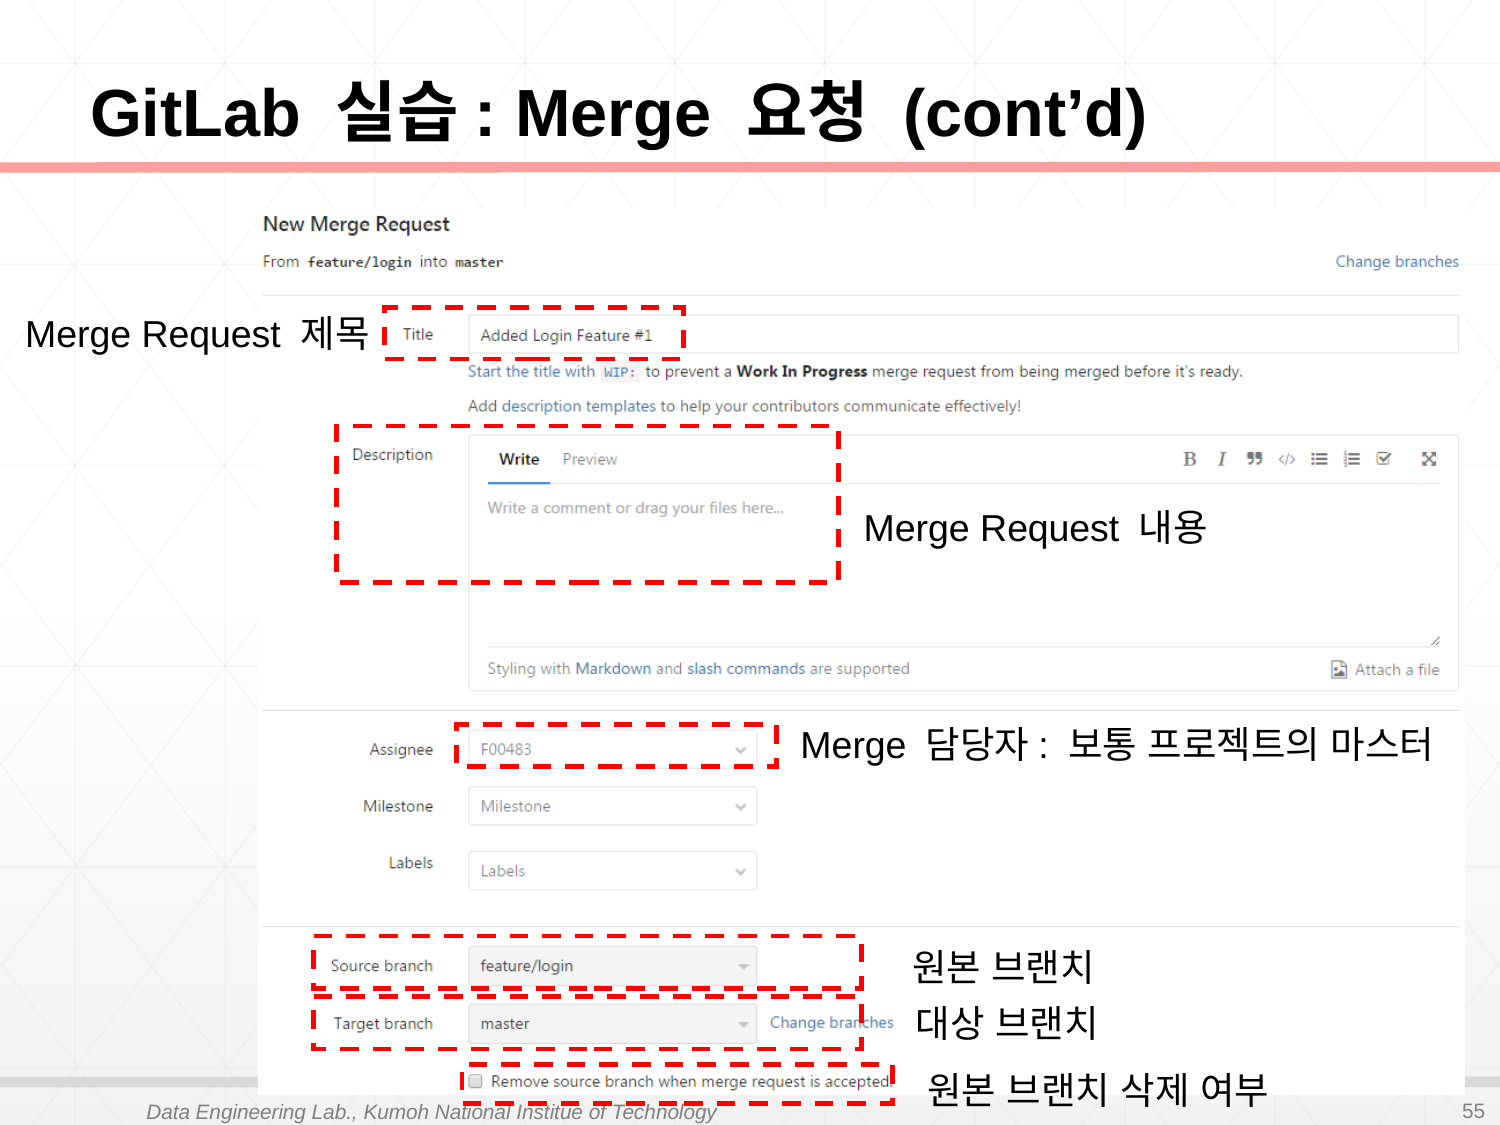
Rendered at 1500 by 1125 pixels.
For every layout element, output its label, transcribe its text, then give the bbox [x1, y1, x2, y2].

slide_number 55 [1386, 1091, 1500, 1125]
title GitLab 실습: Merge 요청 (cont’d) [75, 0, 1426, 159]
text_box 원본 브랜치 삭제 여부 [912, 1095, 1285, 1120]
picture [258, 208, 1465, 1095]
text_box [461, 1095, 894, 1105]
text_box Merge Request 제목 [10, 302, 258, 363]
footer Data Engineering Lab., Kumoh National Institue of Technology [131, 1093, 886, 1125]
